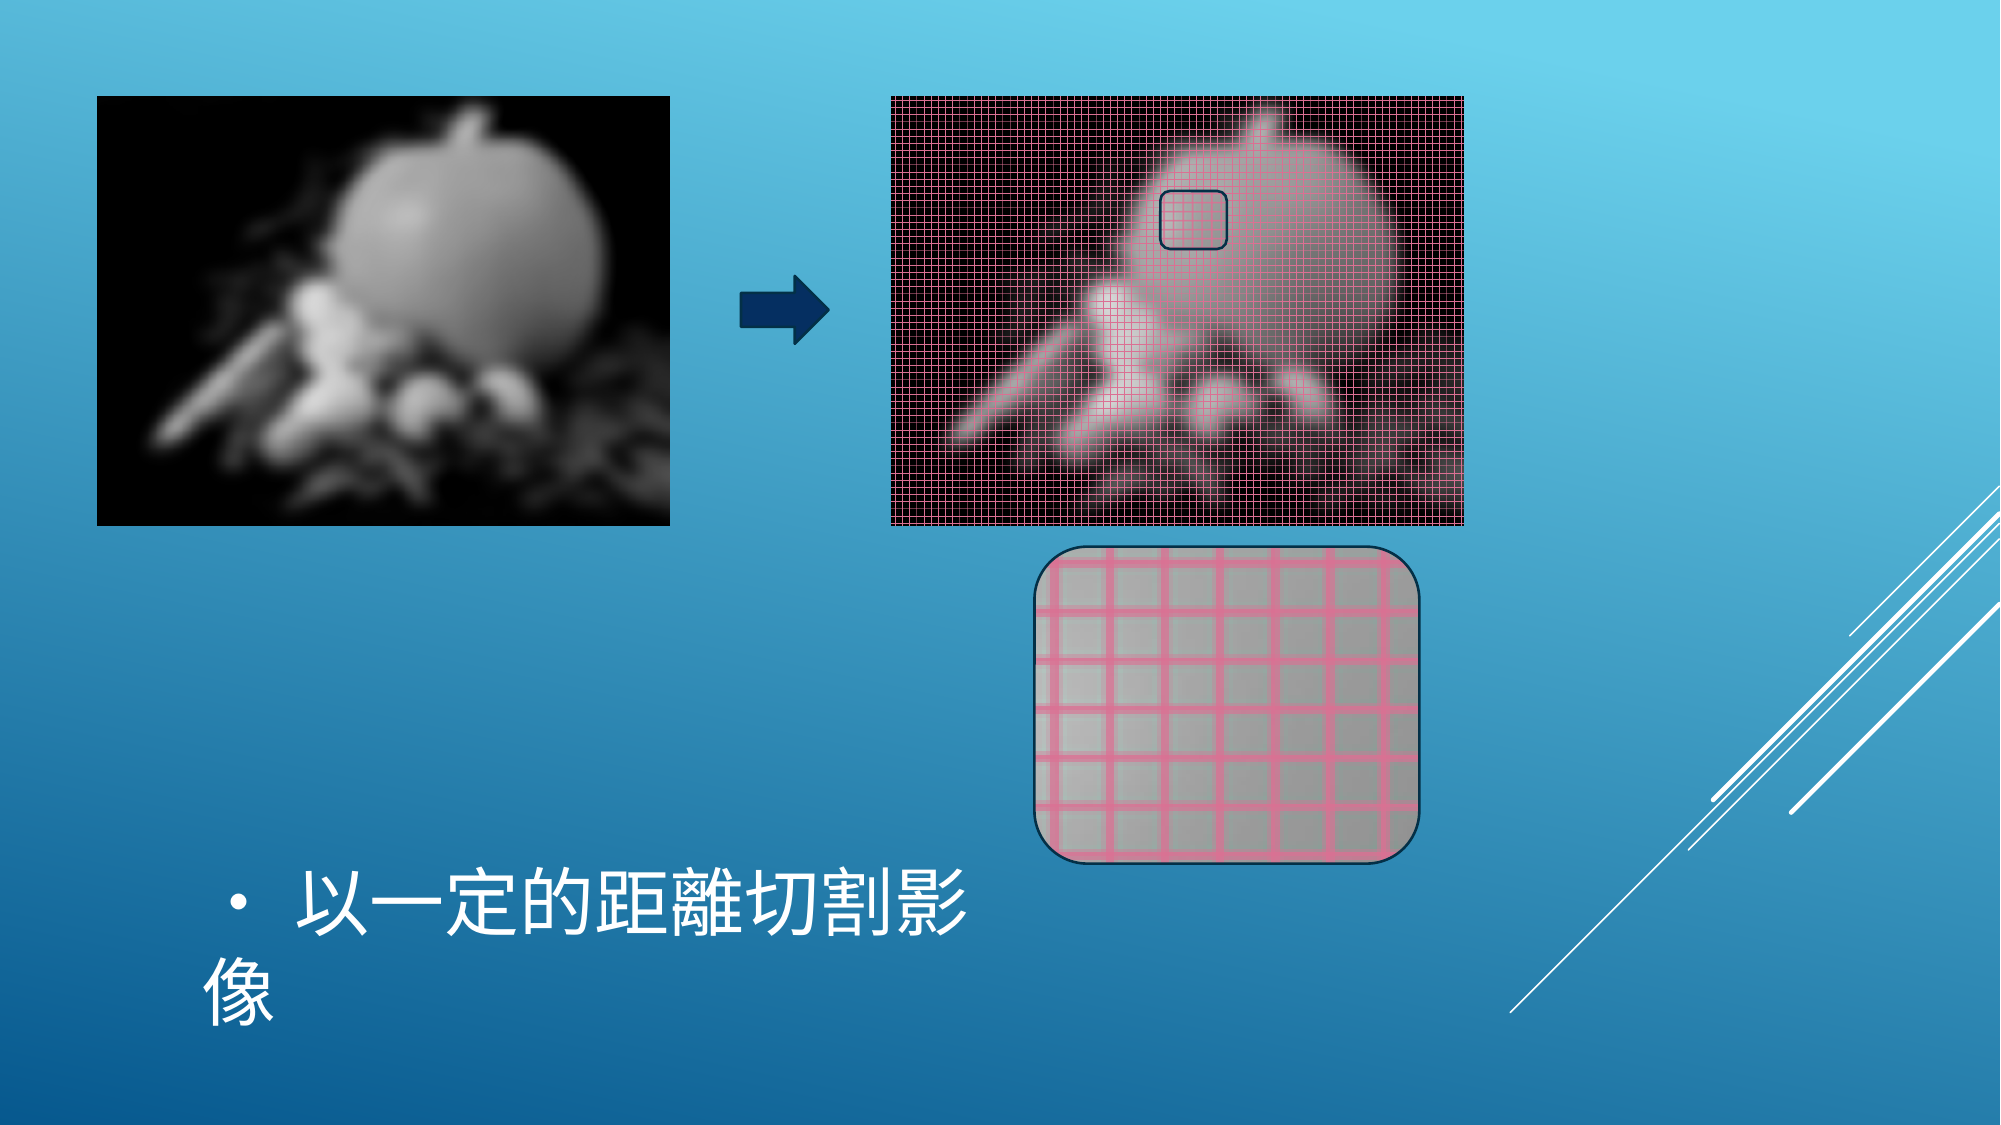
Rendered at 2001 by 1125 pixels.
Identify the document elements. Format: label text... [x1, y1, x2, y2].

text_box [1033, 545, 1421, 865]
picture [96, 95, 670, 526]
text_box •以一定的距離切割影像 [186, 847, 1022, 1043]
picture [891, 95, 1464, 526]
text_box [739, 274, 830, 346]
